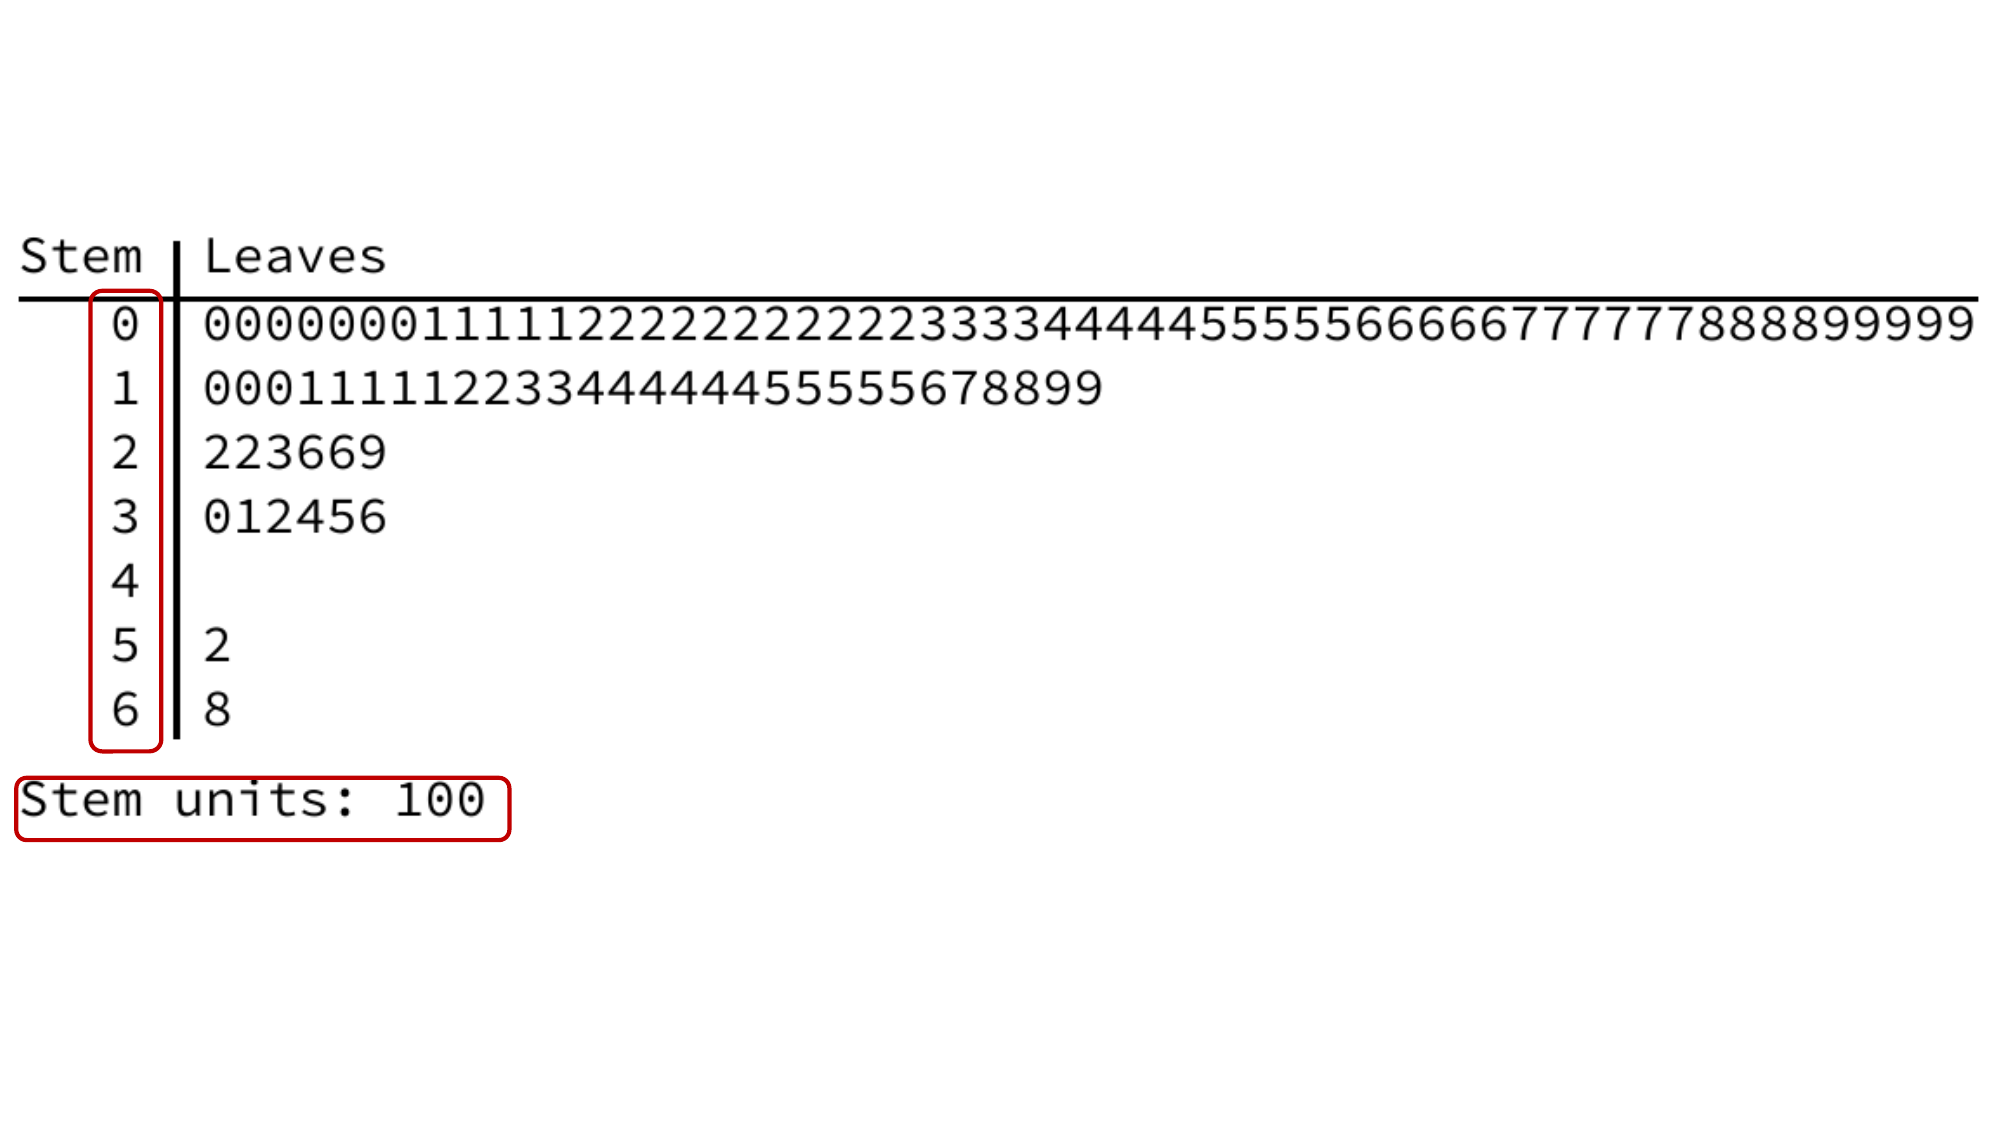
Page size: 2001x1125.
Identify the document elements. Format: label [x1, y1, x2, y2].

picture [0, 224, 2000, 856]
